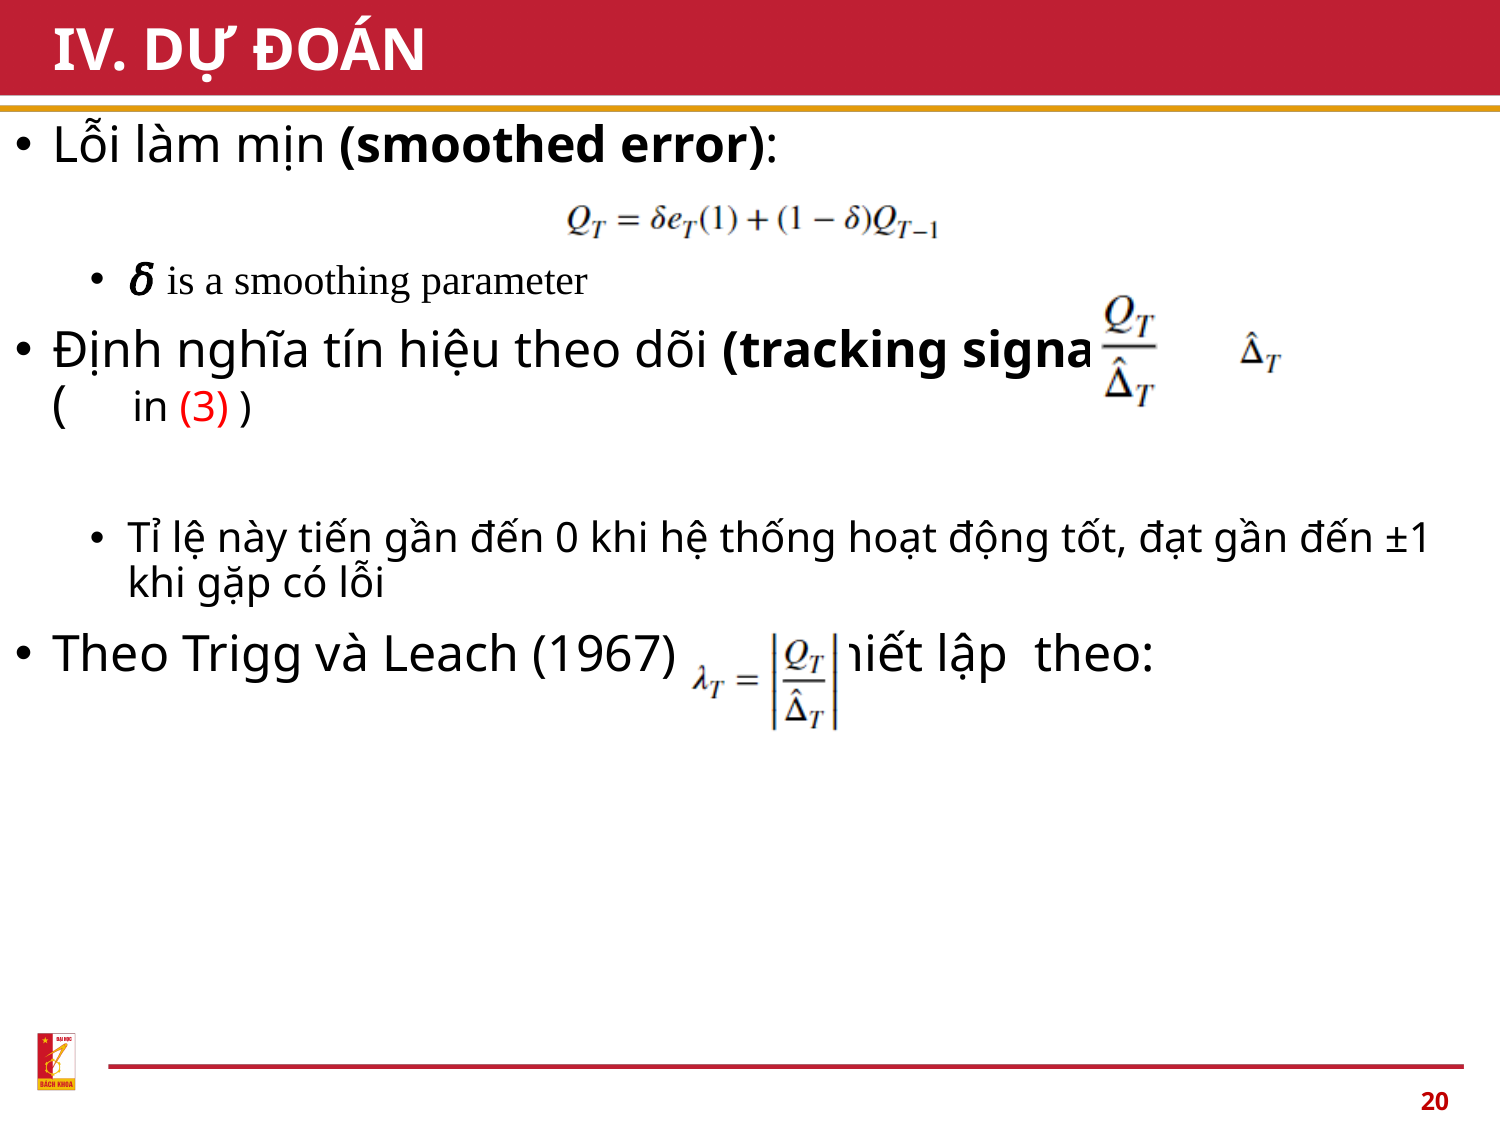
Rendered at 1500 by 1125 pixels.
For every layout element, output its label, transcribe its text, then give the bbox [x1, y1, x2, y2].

slide_number 20 [1126, 1078, 1464, 1125]
title IV. DỰ ĐOÁN [38, 12, 1462, 87]
picture [0, 0, 1500, 1125]
